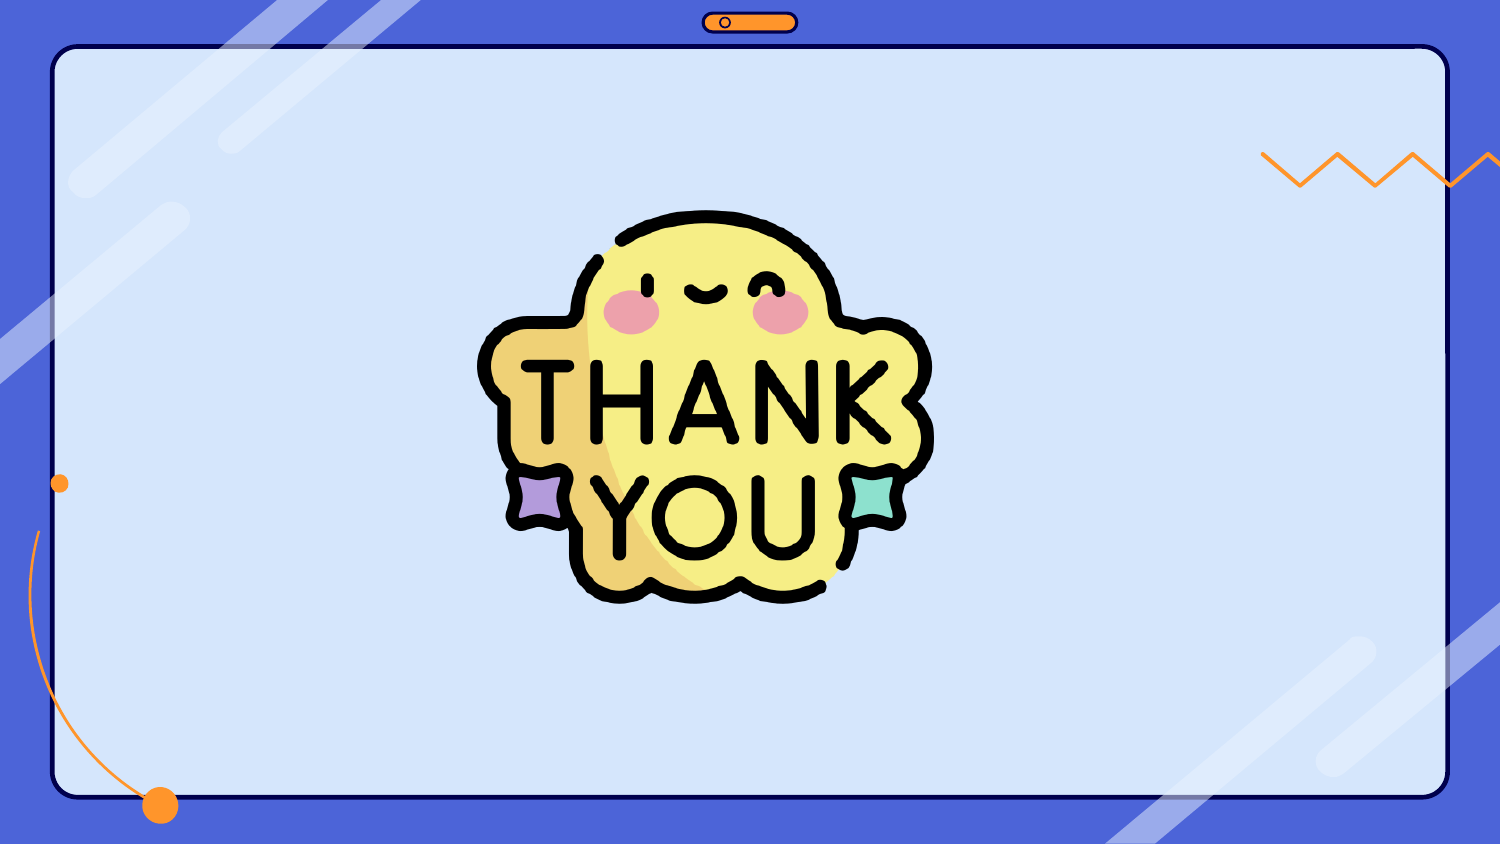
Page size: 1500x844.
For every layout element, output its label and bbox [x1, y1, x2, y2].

picture [477, 177, 934, 635]
